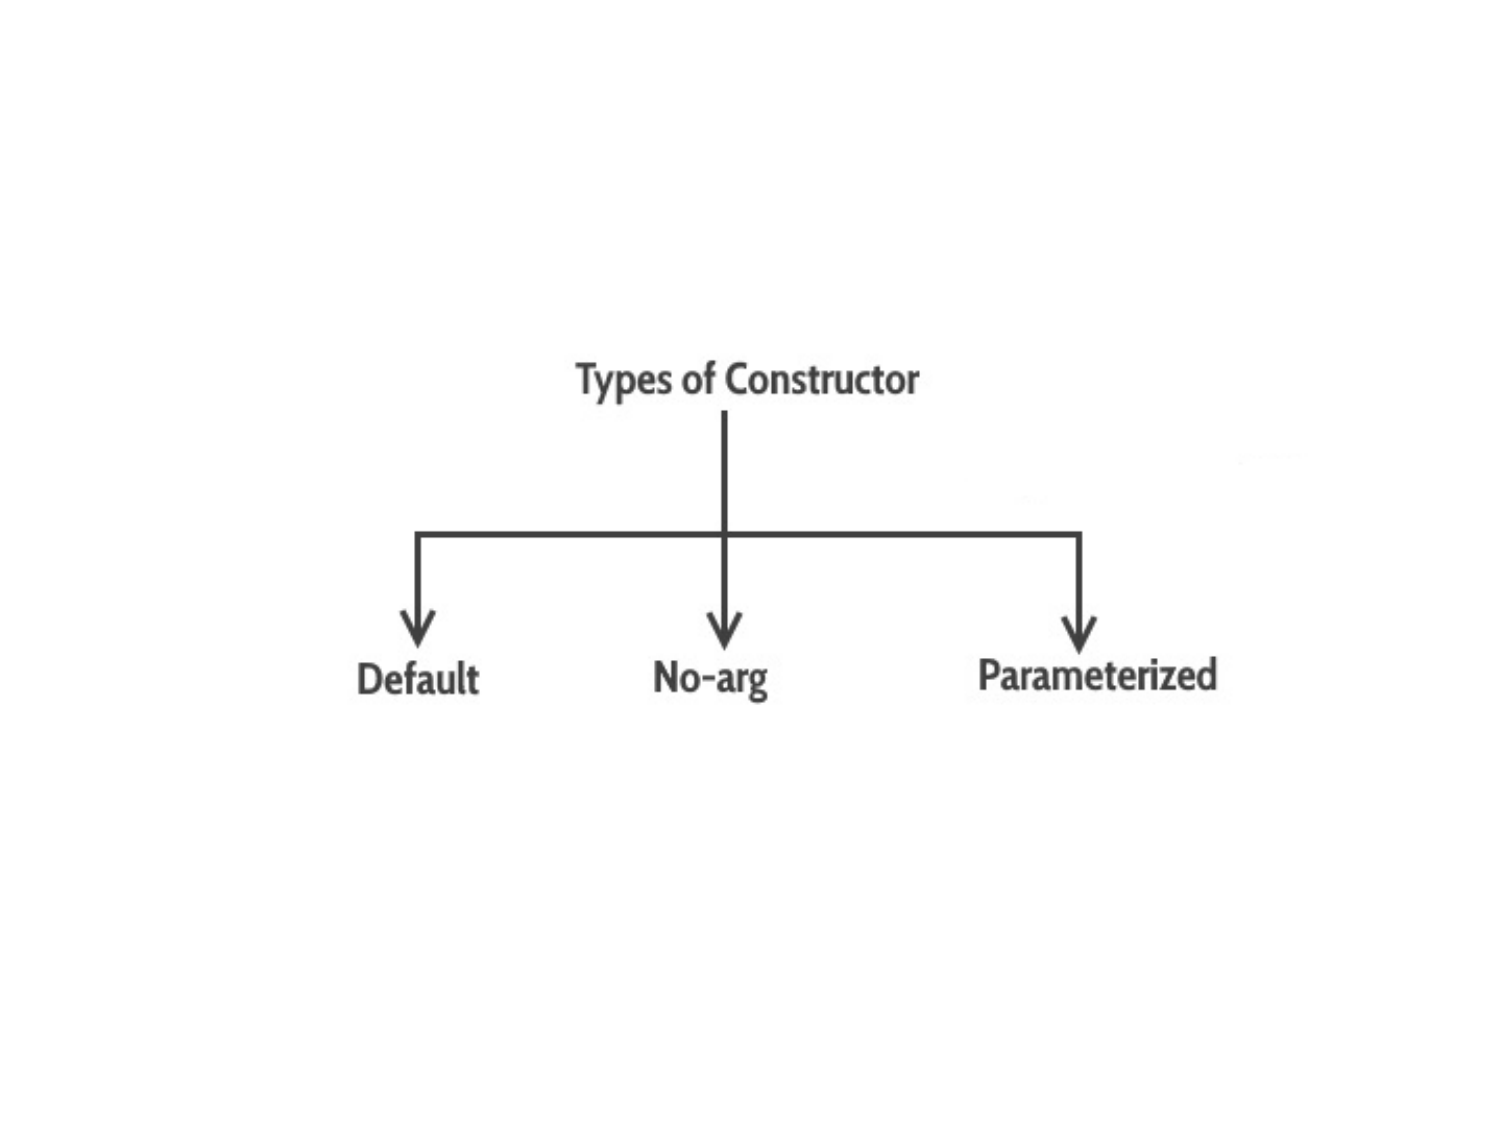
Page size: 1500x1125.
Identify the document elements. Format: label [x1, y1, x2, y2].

picture [265, 337, 1308, 756]
